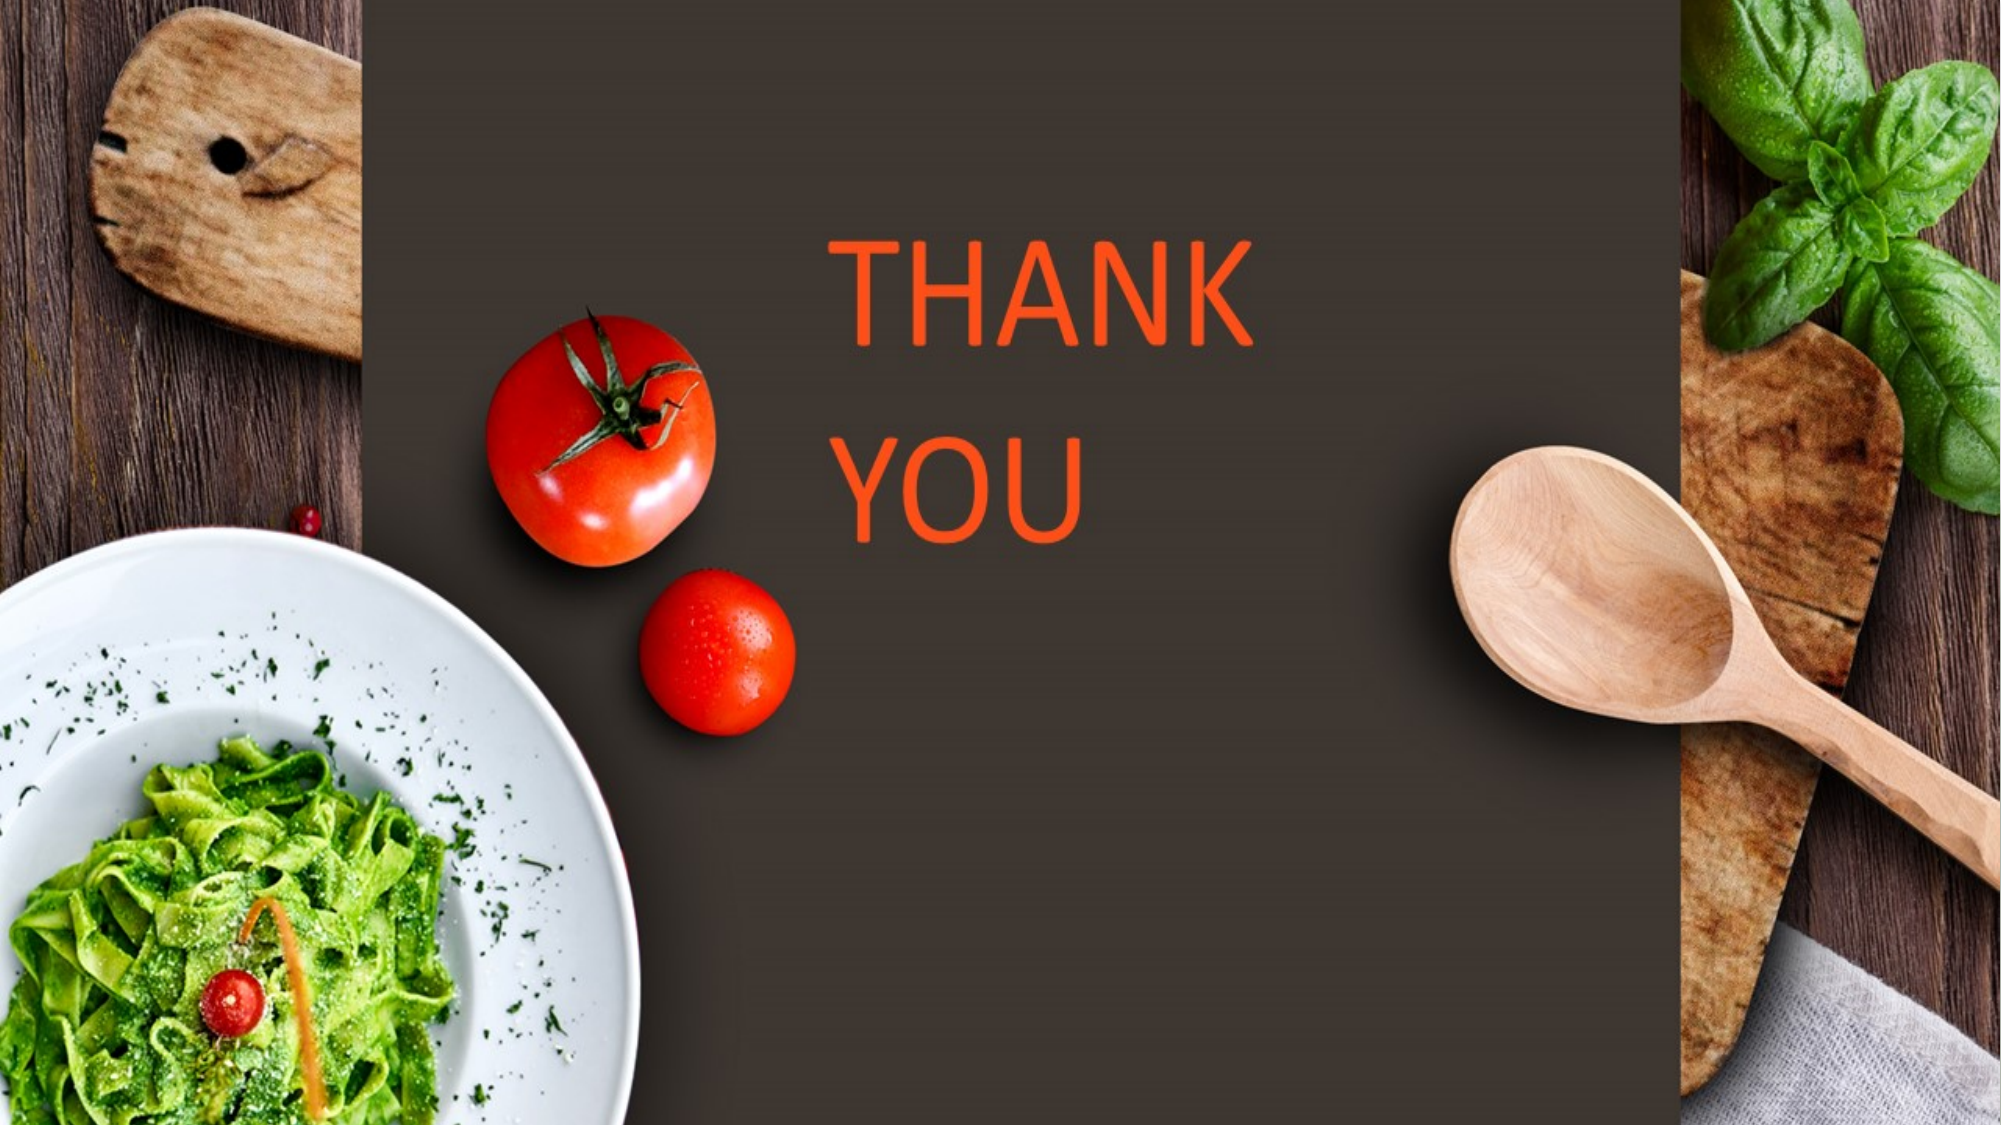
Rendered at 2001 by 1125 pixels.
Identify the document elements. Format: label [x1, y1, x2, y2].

list [0, 0, 2000, 1125]
